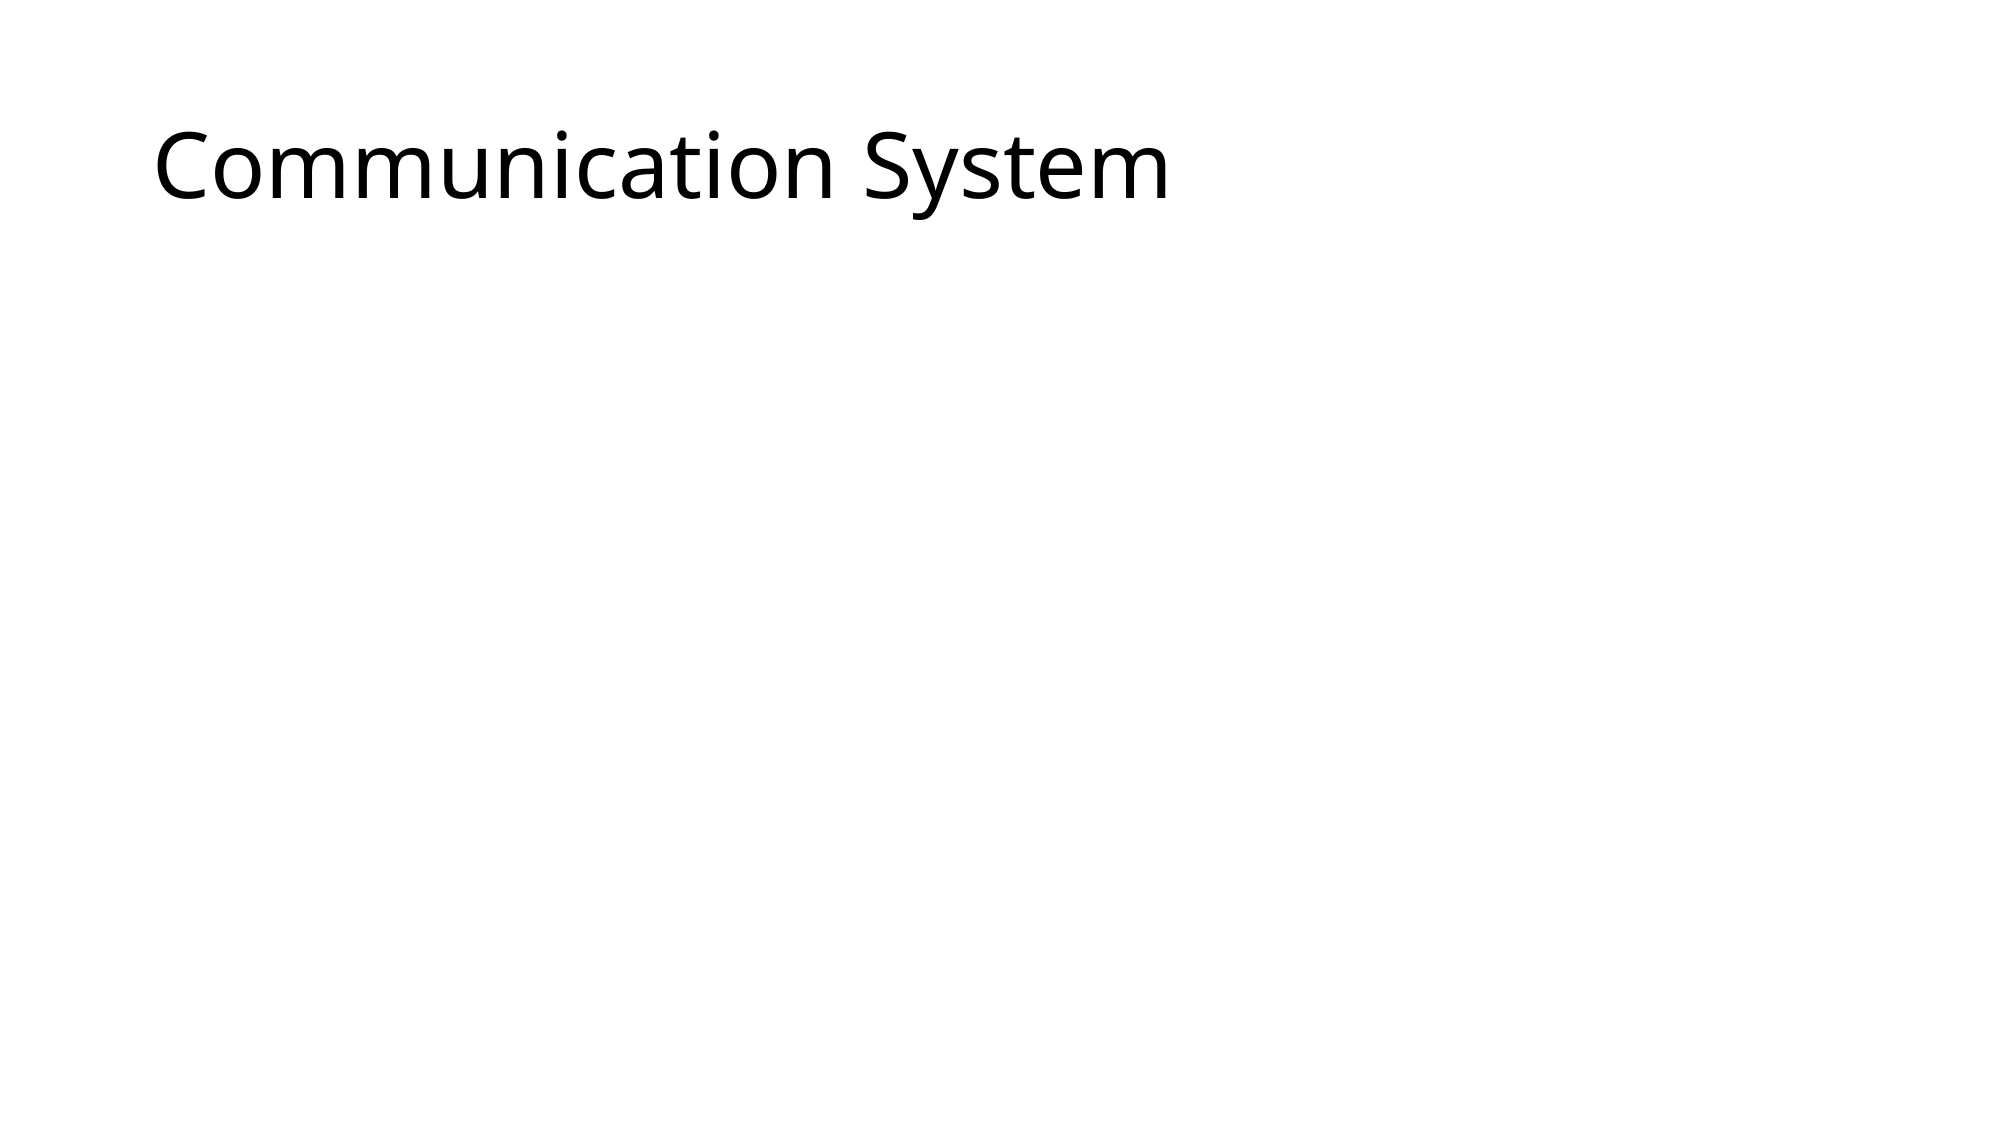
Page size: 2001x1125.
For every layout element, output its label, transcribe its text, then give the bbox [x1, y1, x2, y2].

title Communication System [137, 59, 1863, 278]
